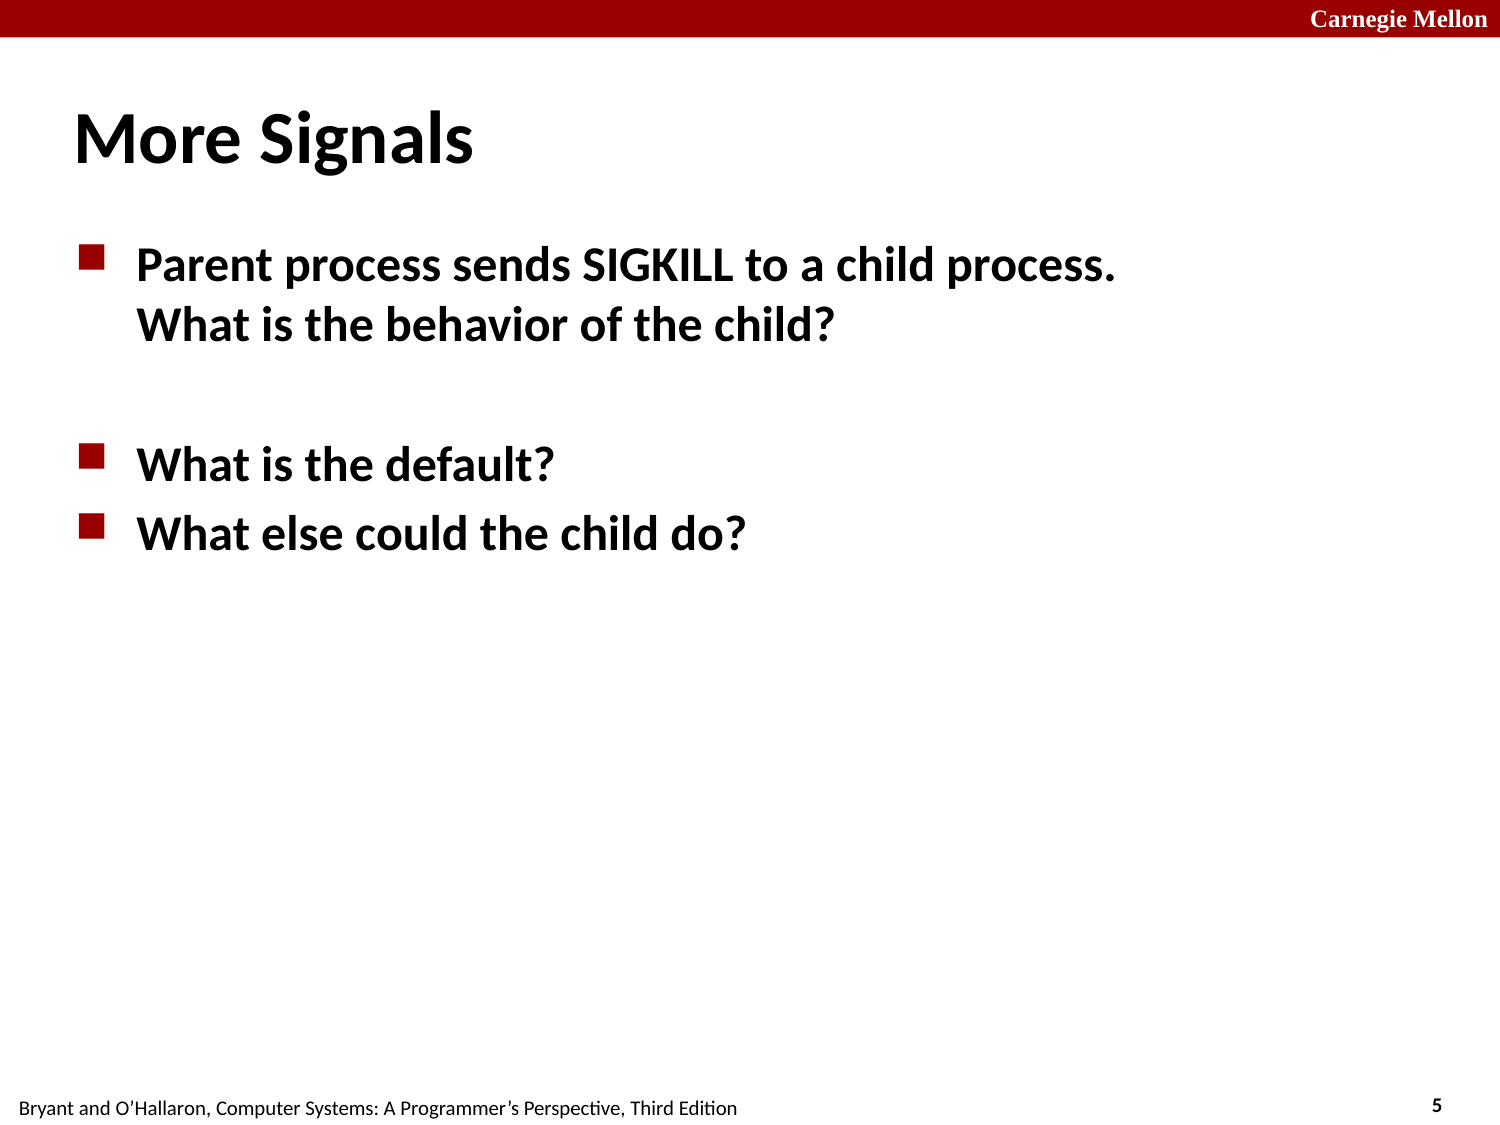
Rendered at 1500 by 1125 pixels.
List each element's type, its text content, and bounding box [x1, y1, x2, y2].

title More Signals [58, 71, 1305, 197]
list Parent process sends SIGKILL to a child process. What is the behavior of the child? What is the default? What else could the child do? [64, 223, 1361, 1040]
